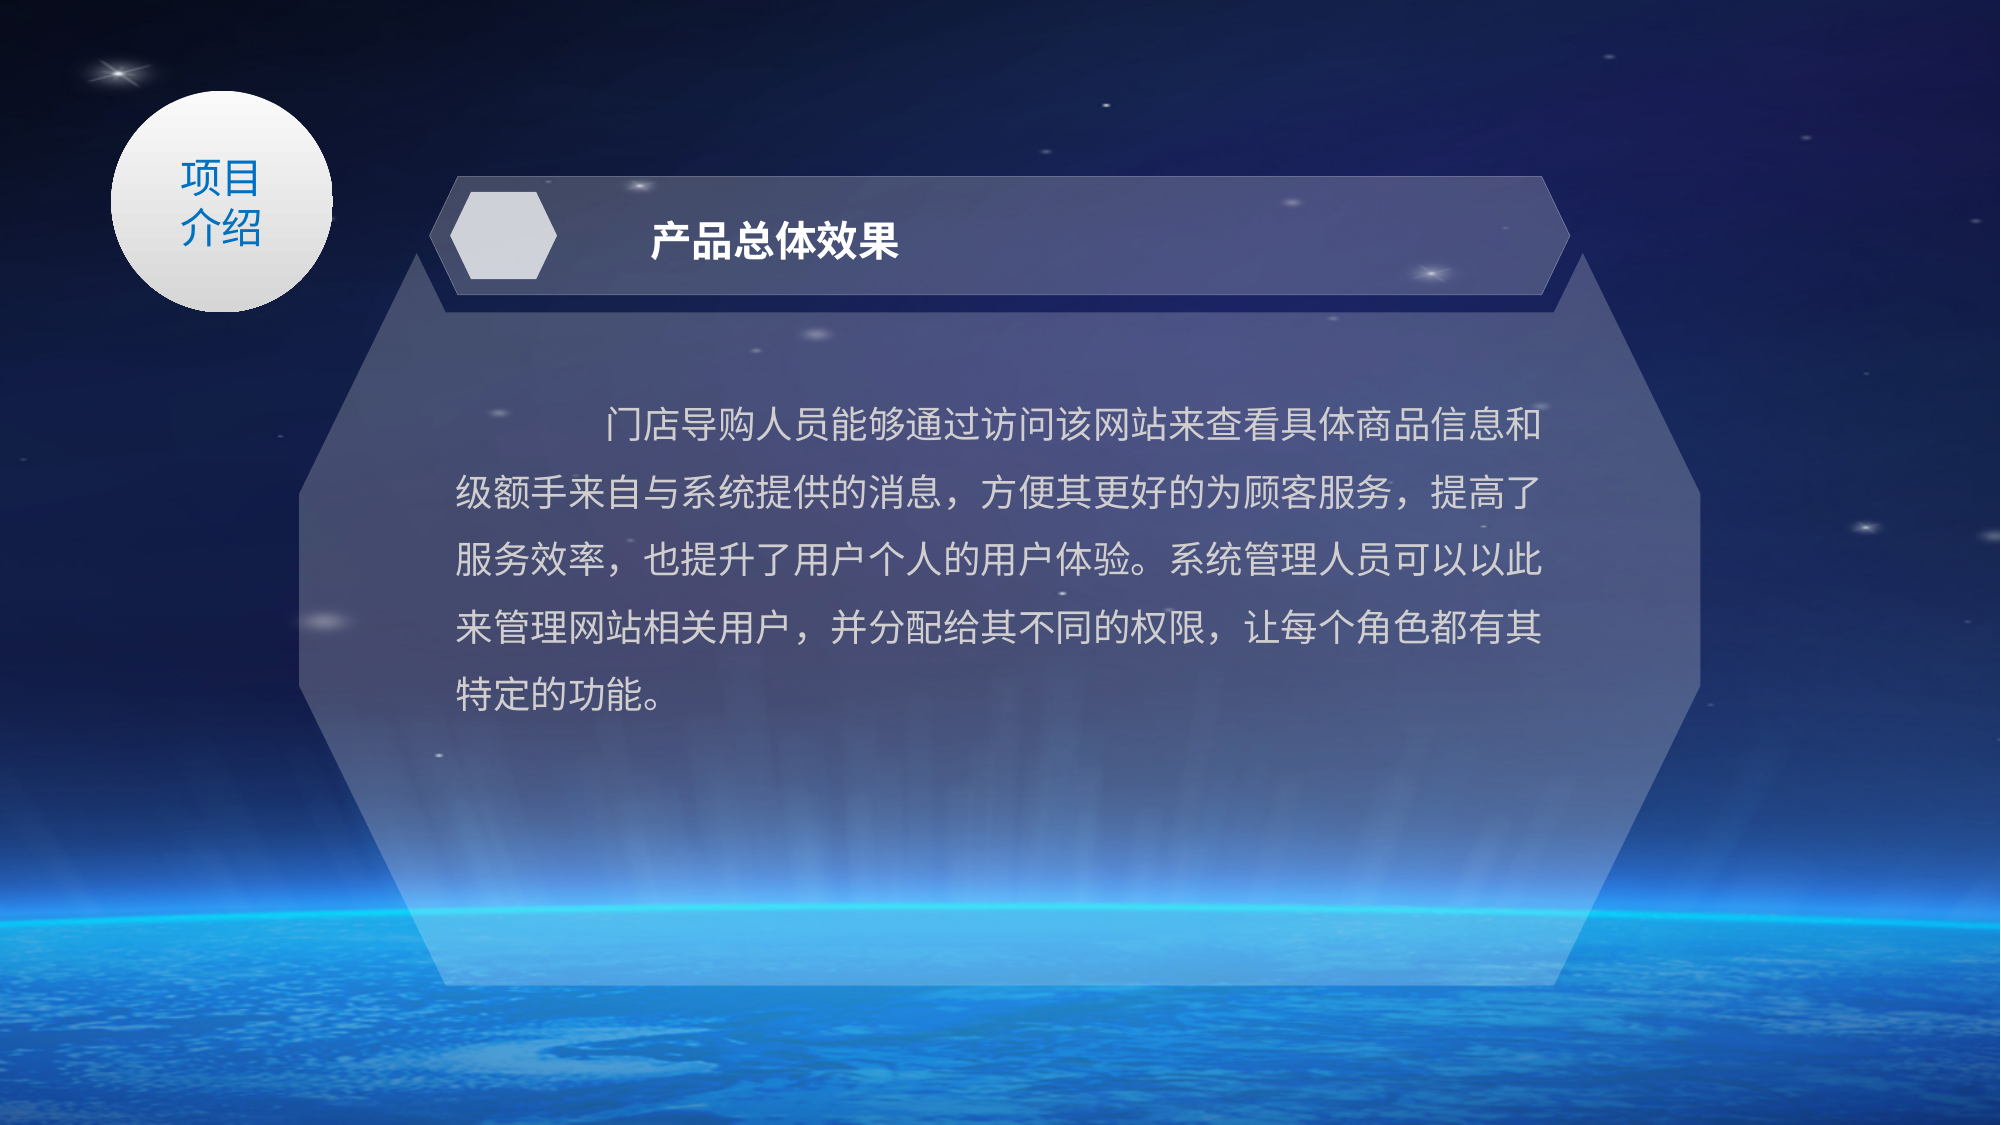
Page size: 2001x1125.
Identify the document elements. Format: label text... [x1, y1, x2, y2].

text_box [449, 190, 559, 281]
text_box 项目 介绍 [110, 89, 334, 314]
text_box 门店导购人员能够通过访问该网站来查看具体商品信息和级额手来自与系统提供的消息，方便其更好的为顾客服务，提高了服务效率，也提升了用户个人的用户体验。系统管理人员可以以此来管理网站相关用户，并分配给其不同的权限，让每个角色都有其特定的功能。 [440, 371, 1559, 724]
text_box 产品总体效果 [635, 207, 916, 273]
text_box [298, 250, 1702, 987]
picture [0, 0, 2000, 1125]
text_box [428, 175, 1572, 296]
